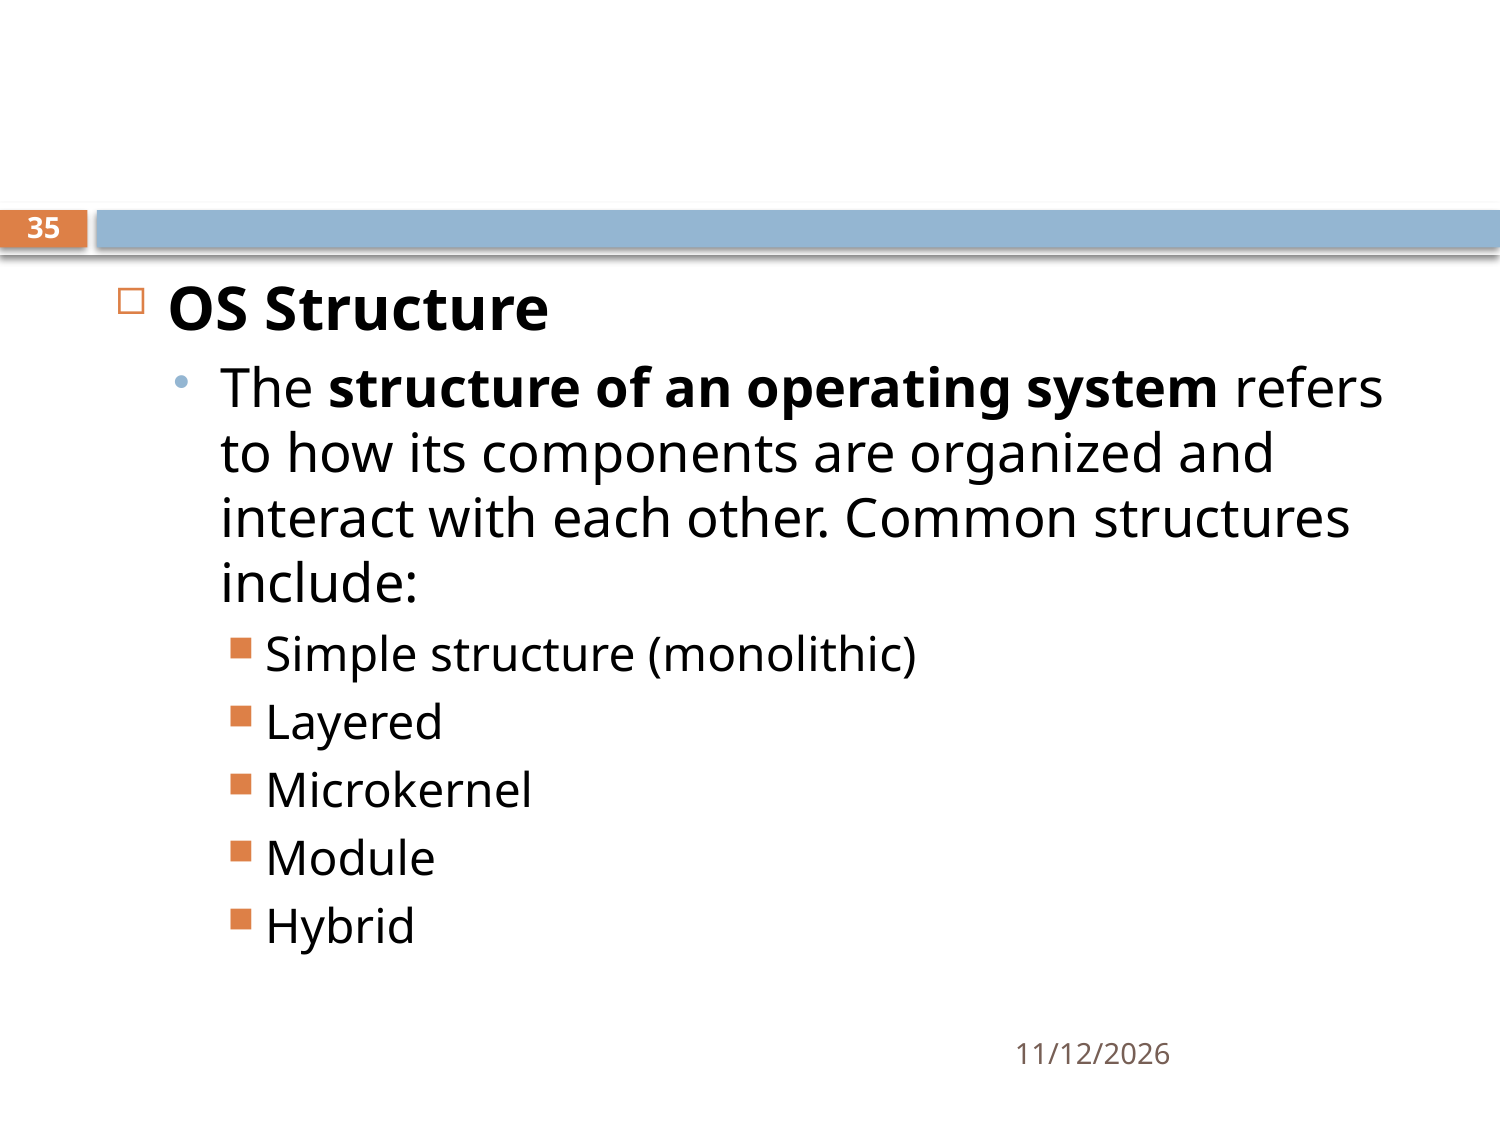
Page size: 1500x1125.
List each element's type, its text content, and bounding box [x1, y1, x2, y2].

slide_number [999, 1025, 1438, 1085]
slide_number 35 [0, 208, 88, 249]
list OS Structure The structure of an operating system refers to how its components are organized and interact with each other. Common structures include: Simple structure (monolithic) Layered Microkernel Module Hybrid [100, 262, 1438, 1000]
